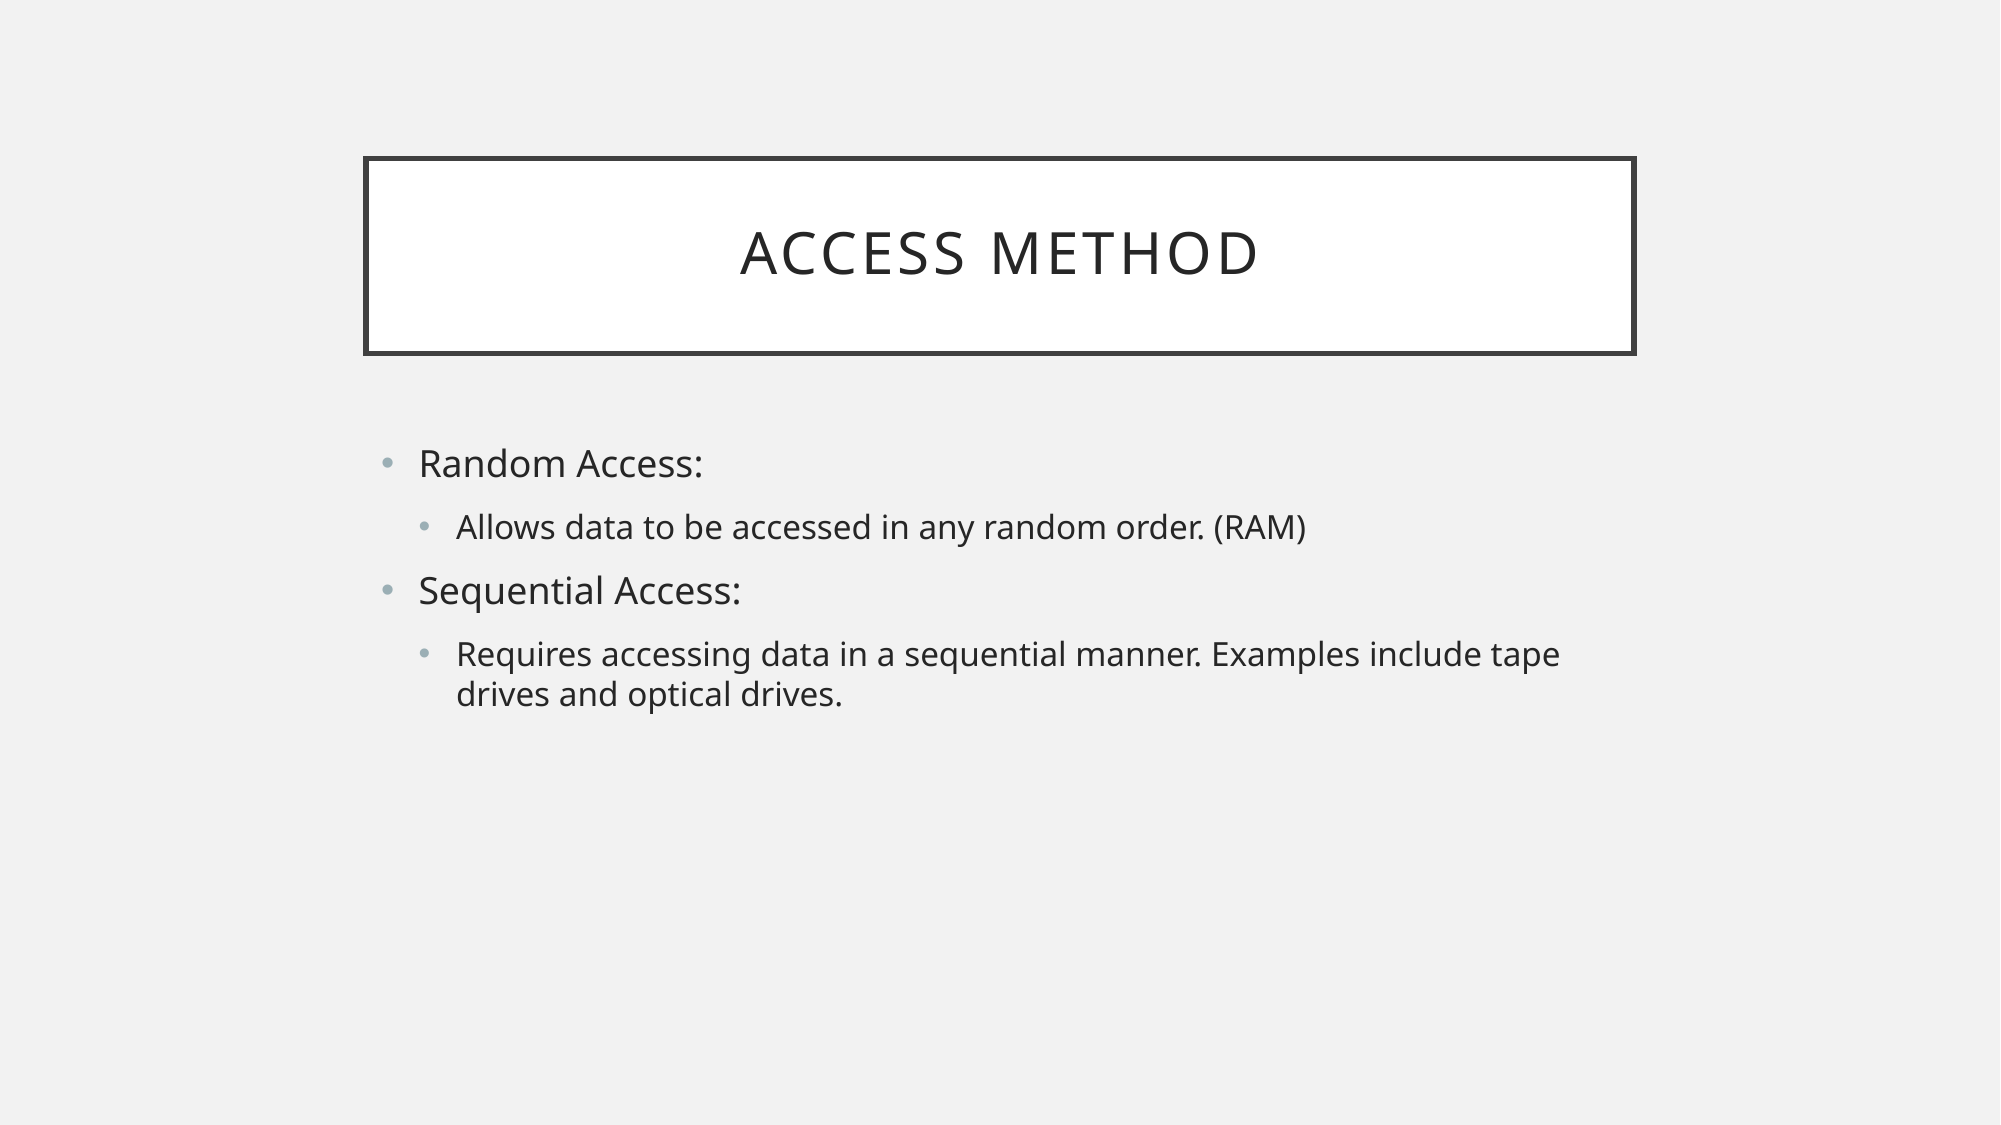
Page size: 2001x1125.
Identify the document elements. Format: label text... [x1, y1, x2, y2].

title Access method [363, 156, 1637, 356]
list Random Access: Allows data to be accessed in any random order. (RAM) Sequential Access: Requires accessing data in a sequential manner. Examples include tape drives and optical drives. [366, 432, 1634, 942]
